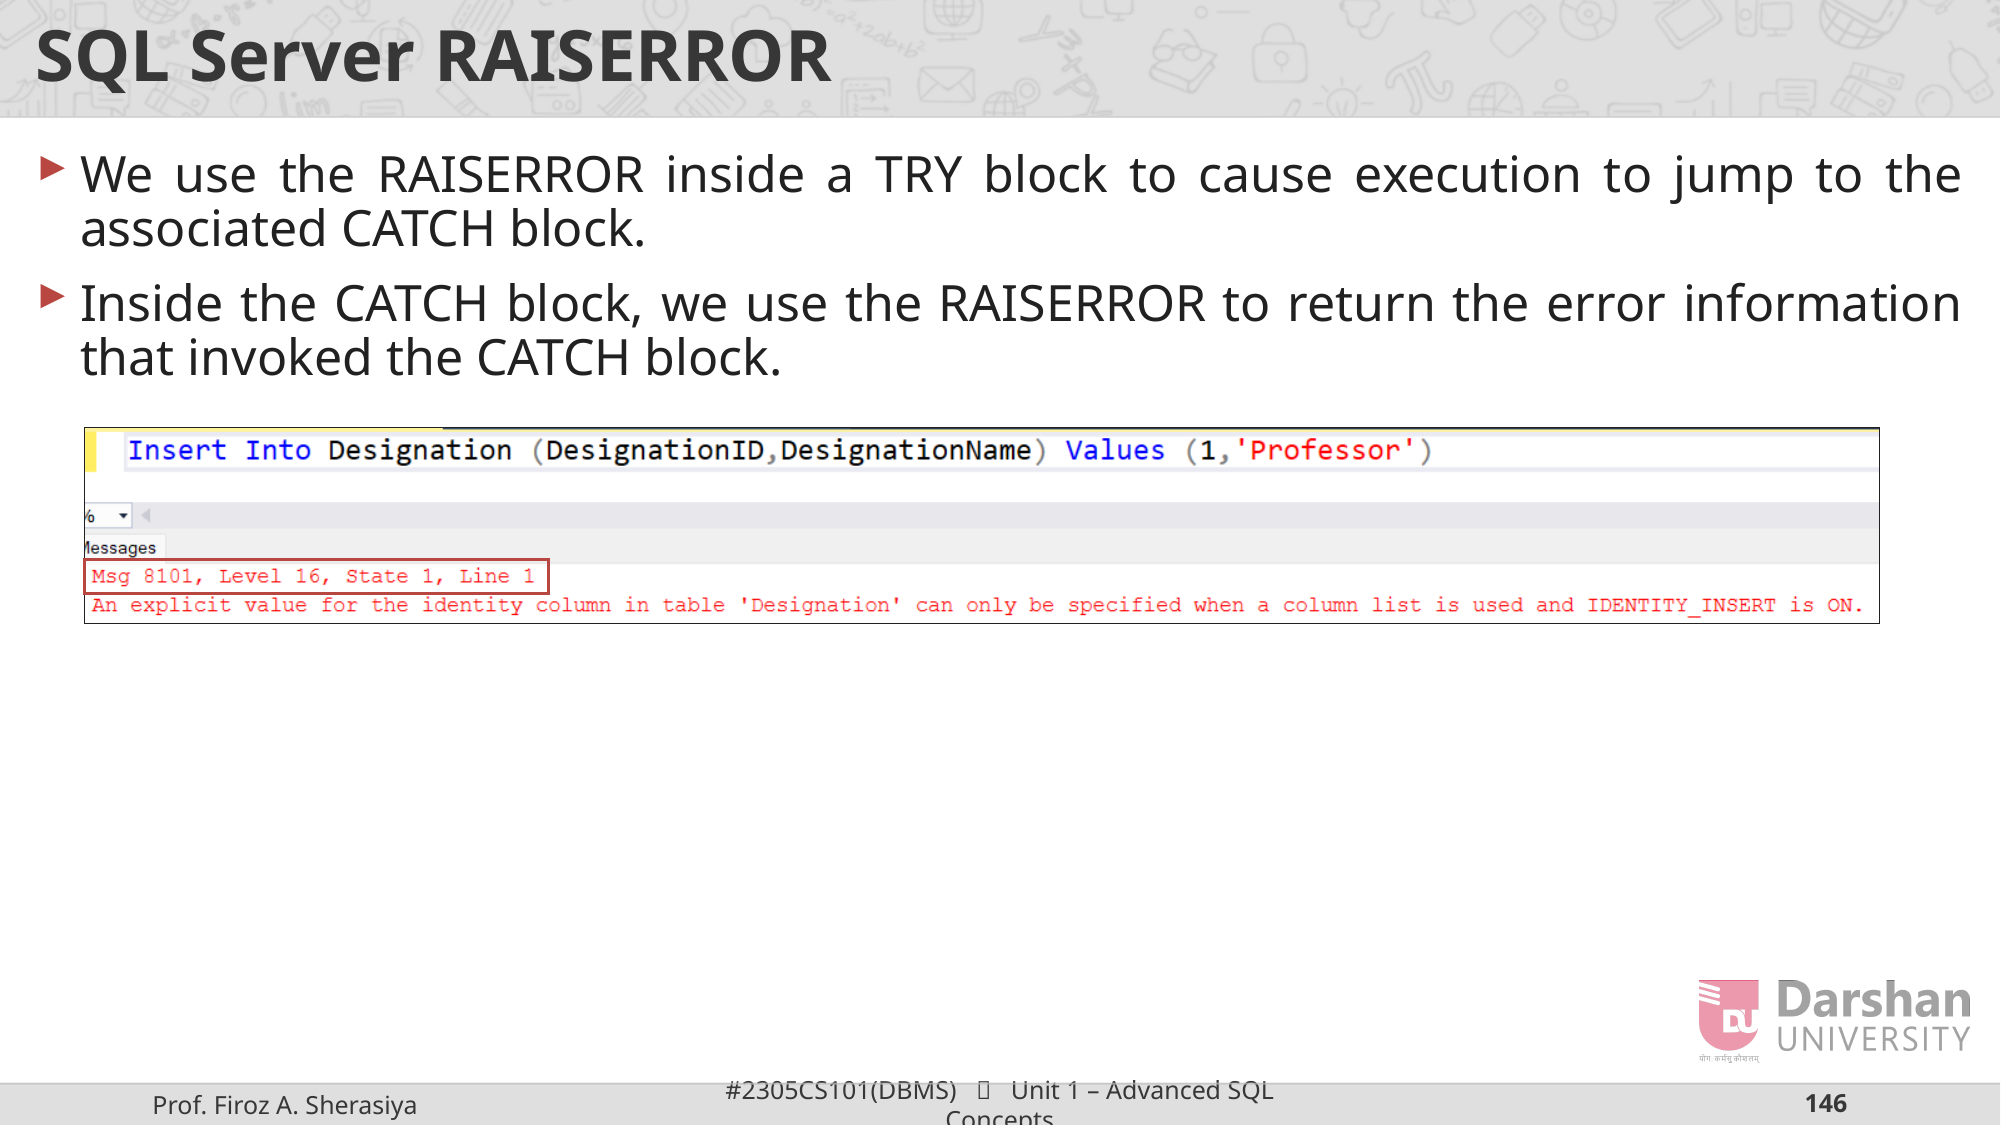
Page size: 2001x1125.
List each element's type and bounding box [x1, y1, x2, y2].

list [21, 141, 1979, 1059]
text_box [1699, 1059, 1970, 1063]
title [0, 0, 2000, 117]
picture [84, 427, 1880, 624]
